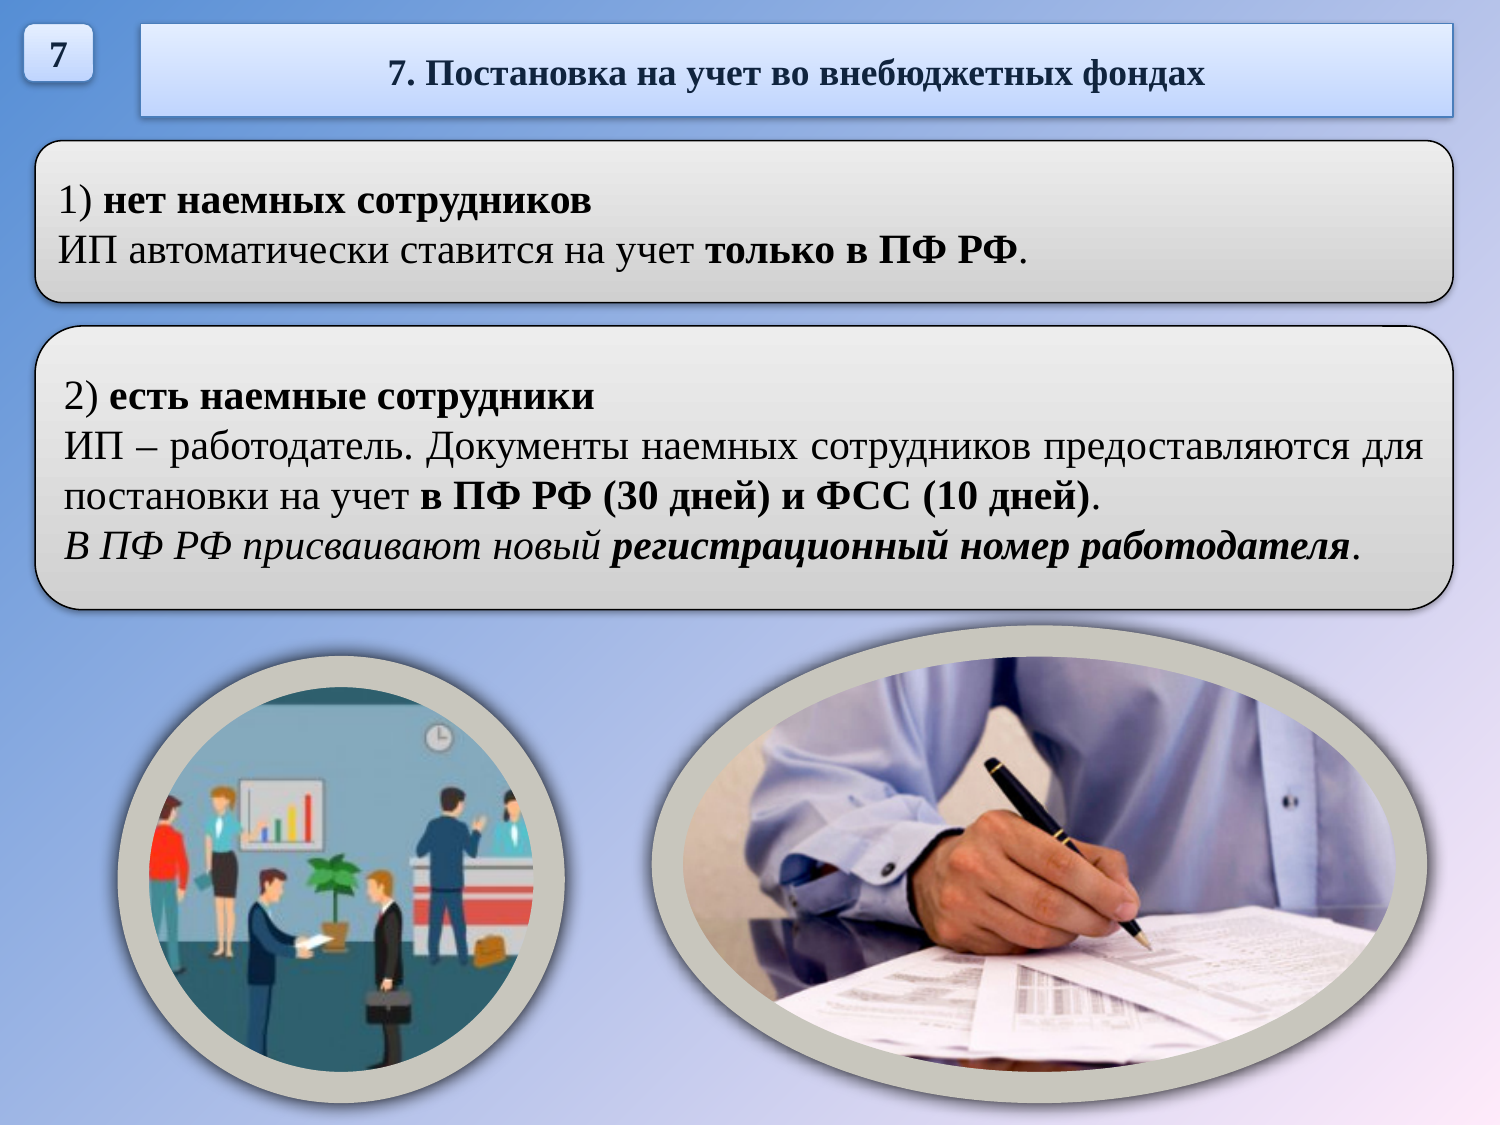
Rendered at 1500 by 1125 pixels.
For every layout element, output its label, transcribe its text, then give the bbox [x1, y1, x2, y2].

text_box 1) нет наемных сотрудников ИП автоматически ставится на учет только в ПФ РФ. [34, 139, 1454, 304]
picture [667, 640, 1412, 1088]
picture [132, 671, 550, 1088]
text_box 7 [22, 22, 95, 83]
text_box 2) есть наемные сотрудники ИП – работодатель. Документы наемных сотрудников предоставляются для постановки на учет в ПФ РФ (30 дней) и ФСС (10 дней). В ПФ РФ присваивают новый регистрационный номер работодателя. [34, 325, 1454, 611]
text_box 7. Постановка на учет во внебюджетных фондах [140, 23, 1454, 118]
